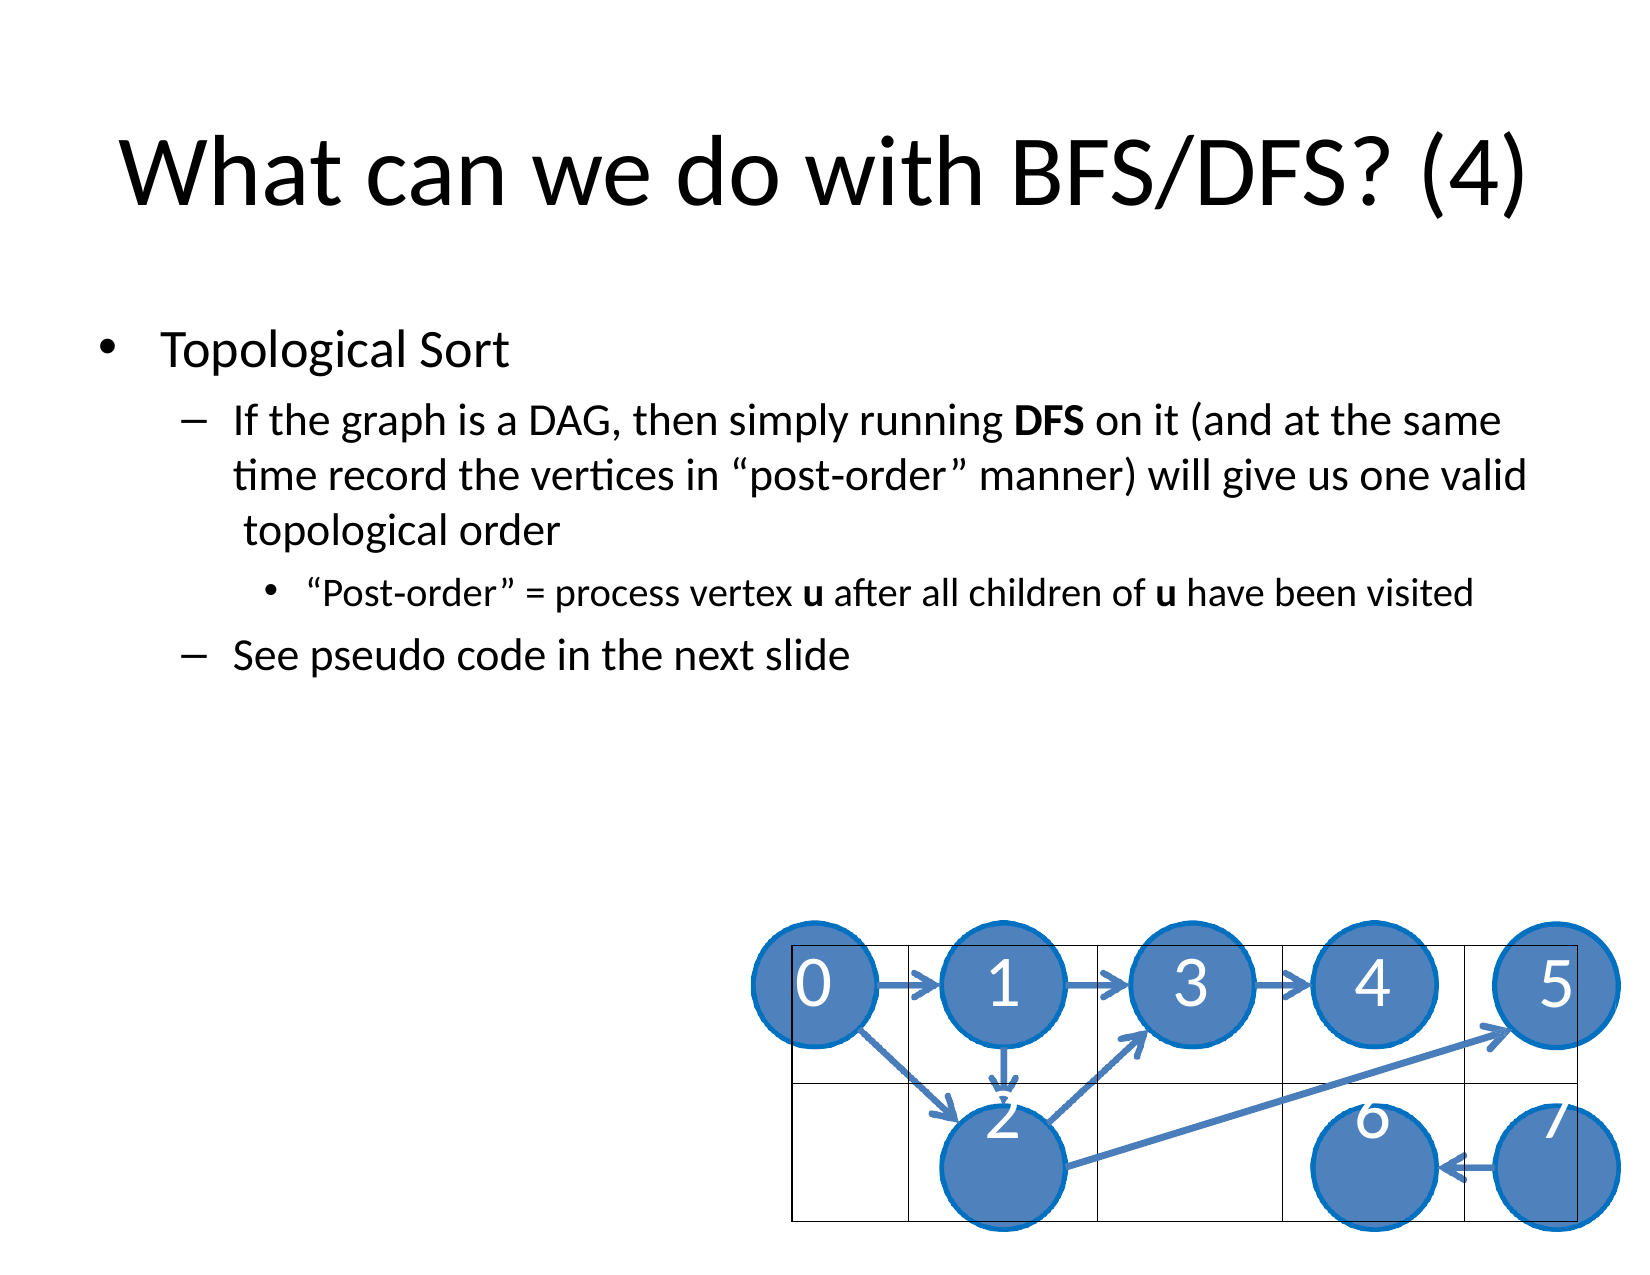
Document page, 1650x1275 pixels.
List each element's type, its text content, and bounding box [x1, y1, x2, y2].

text_box [1515, 927, 1615, 1040]
table_header 5 [1465, 946, 1577, 1083]
text_box [750, 920, 1621, 1232]
table_header 0 [793, 946, 908, 1083]
table_cell 7 [1465, 1084, 1577, 1221]
text_box Topological Sort If the graph is a DAG, then simply running DFS on it (and at the same time record the vertices in “post‐order” manner) will give us one valid topological order “Post‐order” = process vertex u after all children of u have been visited See pseudo code in the next slide [96, 313, 1536, 680]
table_cell [1098, 1084, 1282, 1153]
table_cell [1098, 1105, 1282, 1221]
table_cell 2 [909, 1084, 1097, 1221]
table_header 4 [1283, 946, 1464, 1083]
table_header 1 [909, 946, 1097, 1083]
title What can we do with BFS/DFS? (4) [116, 104, 1534, 313]
table_header 3 [1098, 946, 1282, 1083]
table_cell 6 [1283, 1084, 1464, 1221]
table_cell [793, 1084, 908, 1221]
text_box [1064, 1022, 1513, 1171]
text_box [1506, 921, 1621, 1047]
